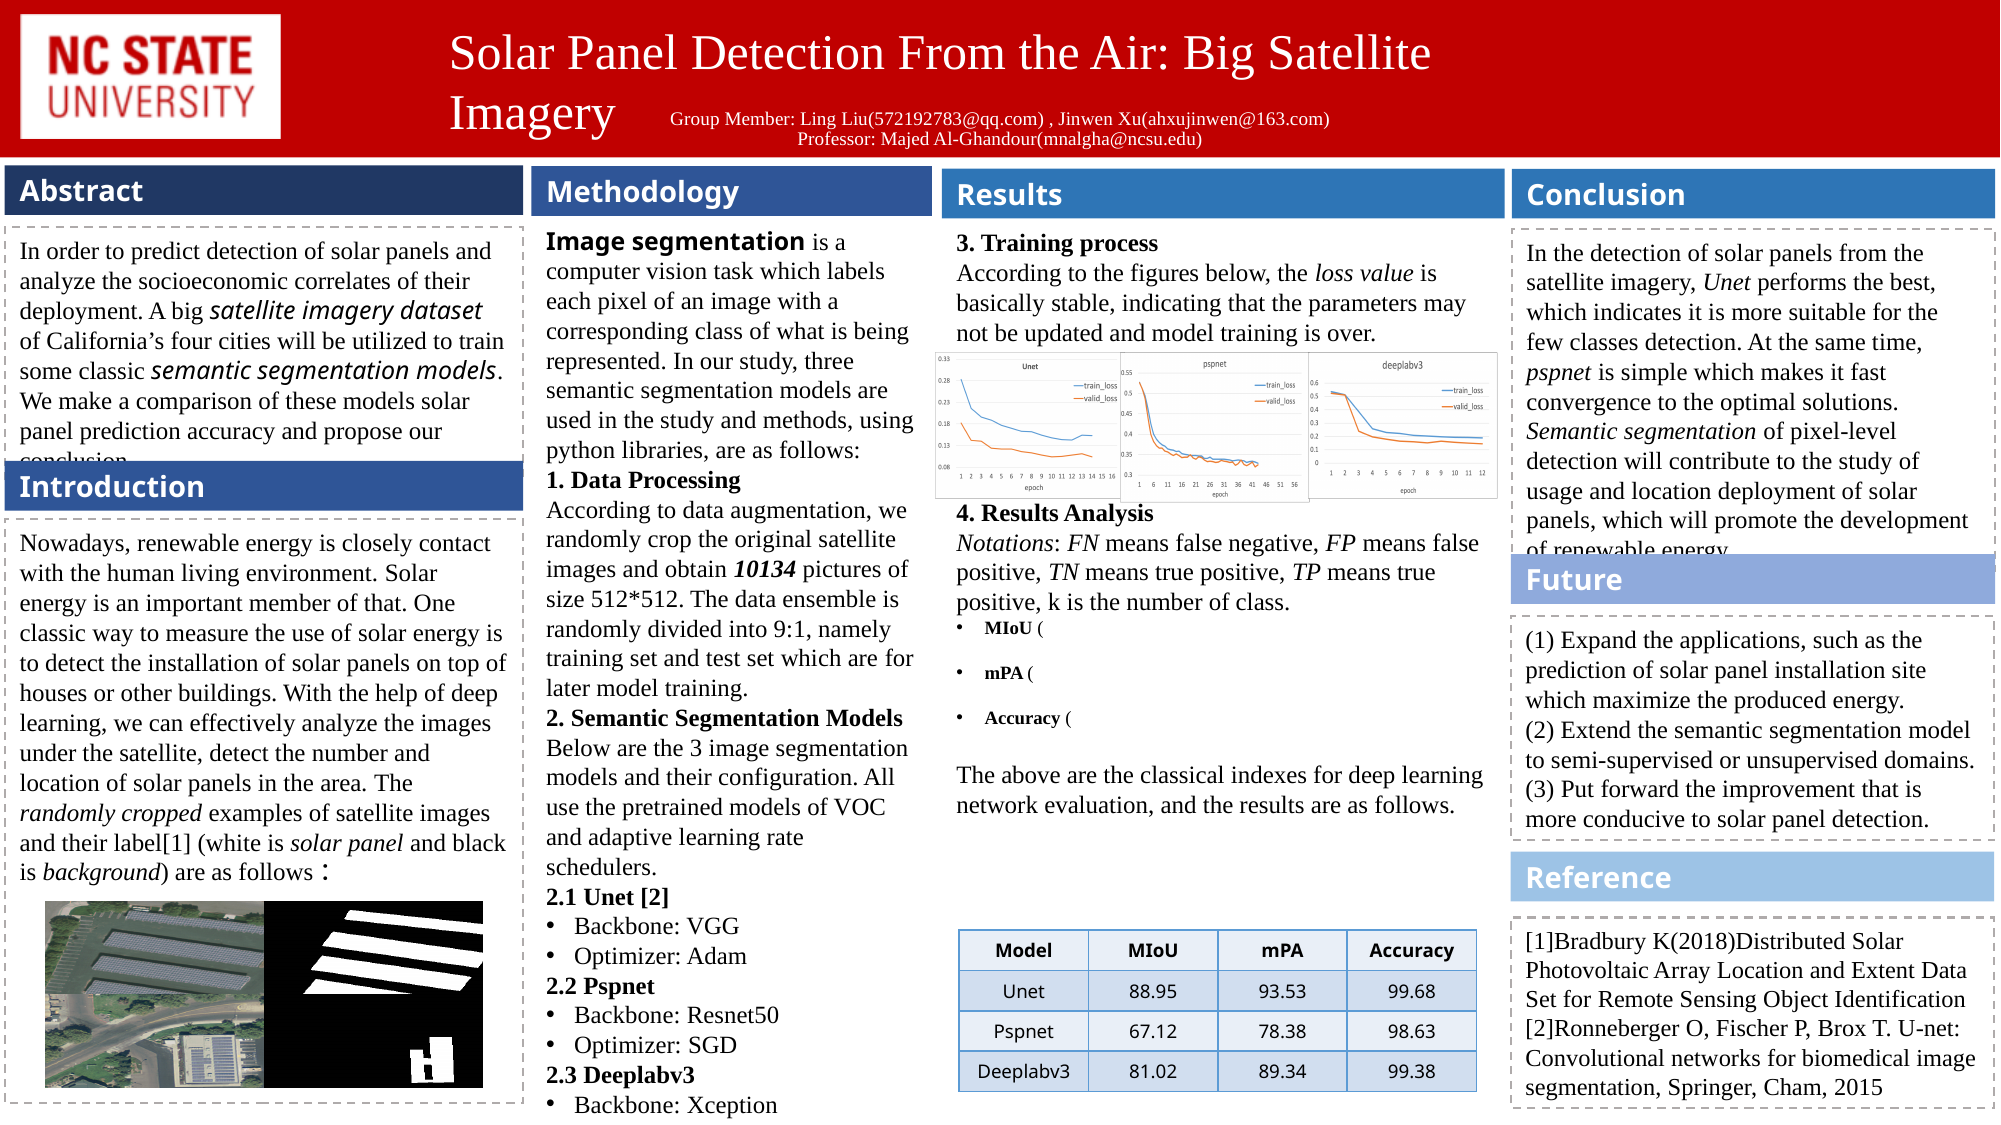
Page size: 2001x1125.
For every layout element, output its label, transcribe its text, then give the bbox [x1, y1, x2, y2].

table_cell Pspnet [960, 1012, 1088, 1050]
text_box Future [1510, 554, 1996, 604]
text_box Conclusion [1511, 168, 1996, 219]
text_box In order to predict detection of solar panels and analyze the socioeconomic correlates of their deployment. A big satellite imagery dataset of California’s four cities will be utilized to train some classic semantic segmentation models. We make a comparison of these models solar panel prediction accuracy and propose our conclusion. [4, 227, 524, 460]
table_cell 78.38 [1219, 1012, 1346, 1050]
text_box Solar Panel Detection From the Air: Big Satellite Imagery [434, 12, 1626, 148]
text_box Methodology [531, 166, 932, 216]
table_header Accuracy [1348, 931, 1476, 970]
picture [935, 352, 1498, 503]
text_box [44, 901, 483, 1088]
table_cell 98.63 [1348, 1012, 1476, 1050]
table_cell 99.38 [1348, 1052, 1476, 1091]
table_cell Unet [960, 971, 1088, 1010]
text_box Nowadays, renewable energy is closely contact with the human living environment. Solar energy is an important member of that. One classic way to measure the use of solar energy is to detect the installation of solar panels on top of houses or other buildings. With the help of deep learning, we can effectively analyze the images under the satellite, detect the number and location of solar panels in the area. The randomly cropped examples of satellite images and their label[1] (white is solar panel and black is background) are as follows： [4, 519, 524, 1103]
table_cell 93.53 [1219, 971, 1346, 1010]
text_box Results [941, 168, 1505, 219]
text_box Abstract [4, 165, 524, 215]
text_box Introduction [4, 460, 524, 511]
text_box [1]Bradbury K(2018)Distributed Solar Photovoltaic Array Location and Extent Data Set for Remote Sensing Object Identification [2]Ronneberger O, Fischer P, Brox T. U-net: Convolutional networks for biomedical image segmentation, Springer, Cham, 2015 [1510, 917, 1995, 1108]
text_box In the detection of solar panels from the satellite imagery, Unet performs the best, which indicates it is more suitable for the few classes detection. At the same time, pspnet is simple which makes it fast convergence to the optimal solutions. Semantic segmentation of pixel-level detection will contribute to the study of usage and location deployment of solar panels, which will promote the development of renewable energy. [1511, 228, 1996, 554]
table_cell 89.34 [1219, 1052, 1346, 1091]
table_cell Deeplabv3 [960, 1052, 1088, 1091]
table_header MIoU [1089, 931, 1217, 970]
text_box (1) Expand the applications, such as the prediction of solar panel installation site which maximize the produced energy. (2) Extend the semantic segmentation model to semi-supervised or unsupervised domains. (3) Put forward the improvement that is more conducive to solar panel detection. [1510, 615, 1995, 841]
table_header Model [960, 931, 1088, 970]
text_box Reference [1510, 851, 1995, 902]
picture [19, 14, 281, 139]
table_cell 88.95 [1089, 971, 1217, 1010]
text_box Image segmentation is a computer vision task which labels each pixel of an image with a corresponding class of what is being represented. In our study, three semantic segmentation models are used in the study and methods, using python libraries, are as follows: 1. Data Processing According to data augmentation, we randomly crop the original satellite images and obtain 10134 pictures of size 512*512. The data ensemble is randomly divided into 9:1, namely training set and test set which are for later model training. 2. Semantic Segmentation Models Below are the 3 image segmentation models and their configuration. All use the pretrained models of VOC and adaptive learning rate schedulers. 2.1 Unet [2] Backbone: VGG Optimizer: Adam 2.2 Pspnet Backbone: Resnet50 Optimizer: SGD 2.3 Deeplabv3 Backbone: Xception Optimizer: SGD [531, 217, 932, 1125]
table_cell 67.12 [1089, 1012, 1217, 1050]
title Group Member: Ling Liu(572192783@qq.com) , Jinwen Xu(ahxujinwen@163.com) Professor: Majed Al-Ghandour(mnalgha@ncsu.edu) [0, 0, 2000, 158]
table_cell 81.02 [1089, 1052, 1217, 1091]
table_header mPA [1219, 931, 1346, 970]
table_cell 99.68 [1348, 971, 1476, 1010]
